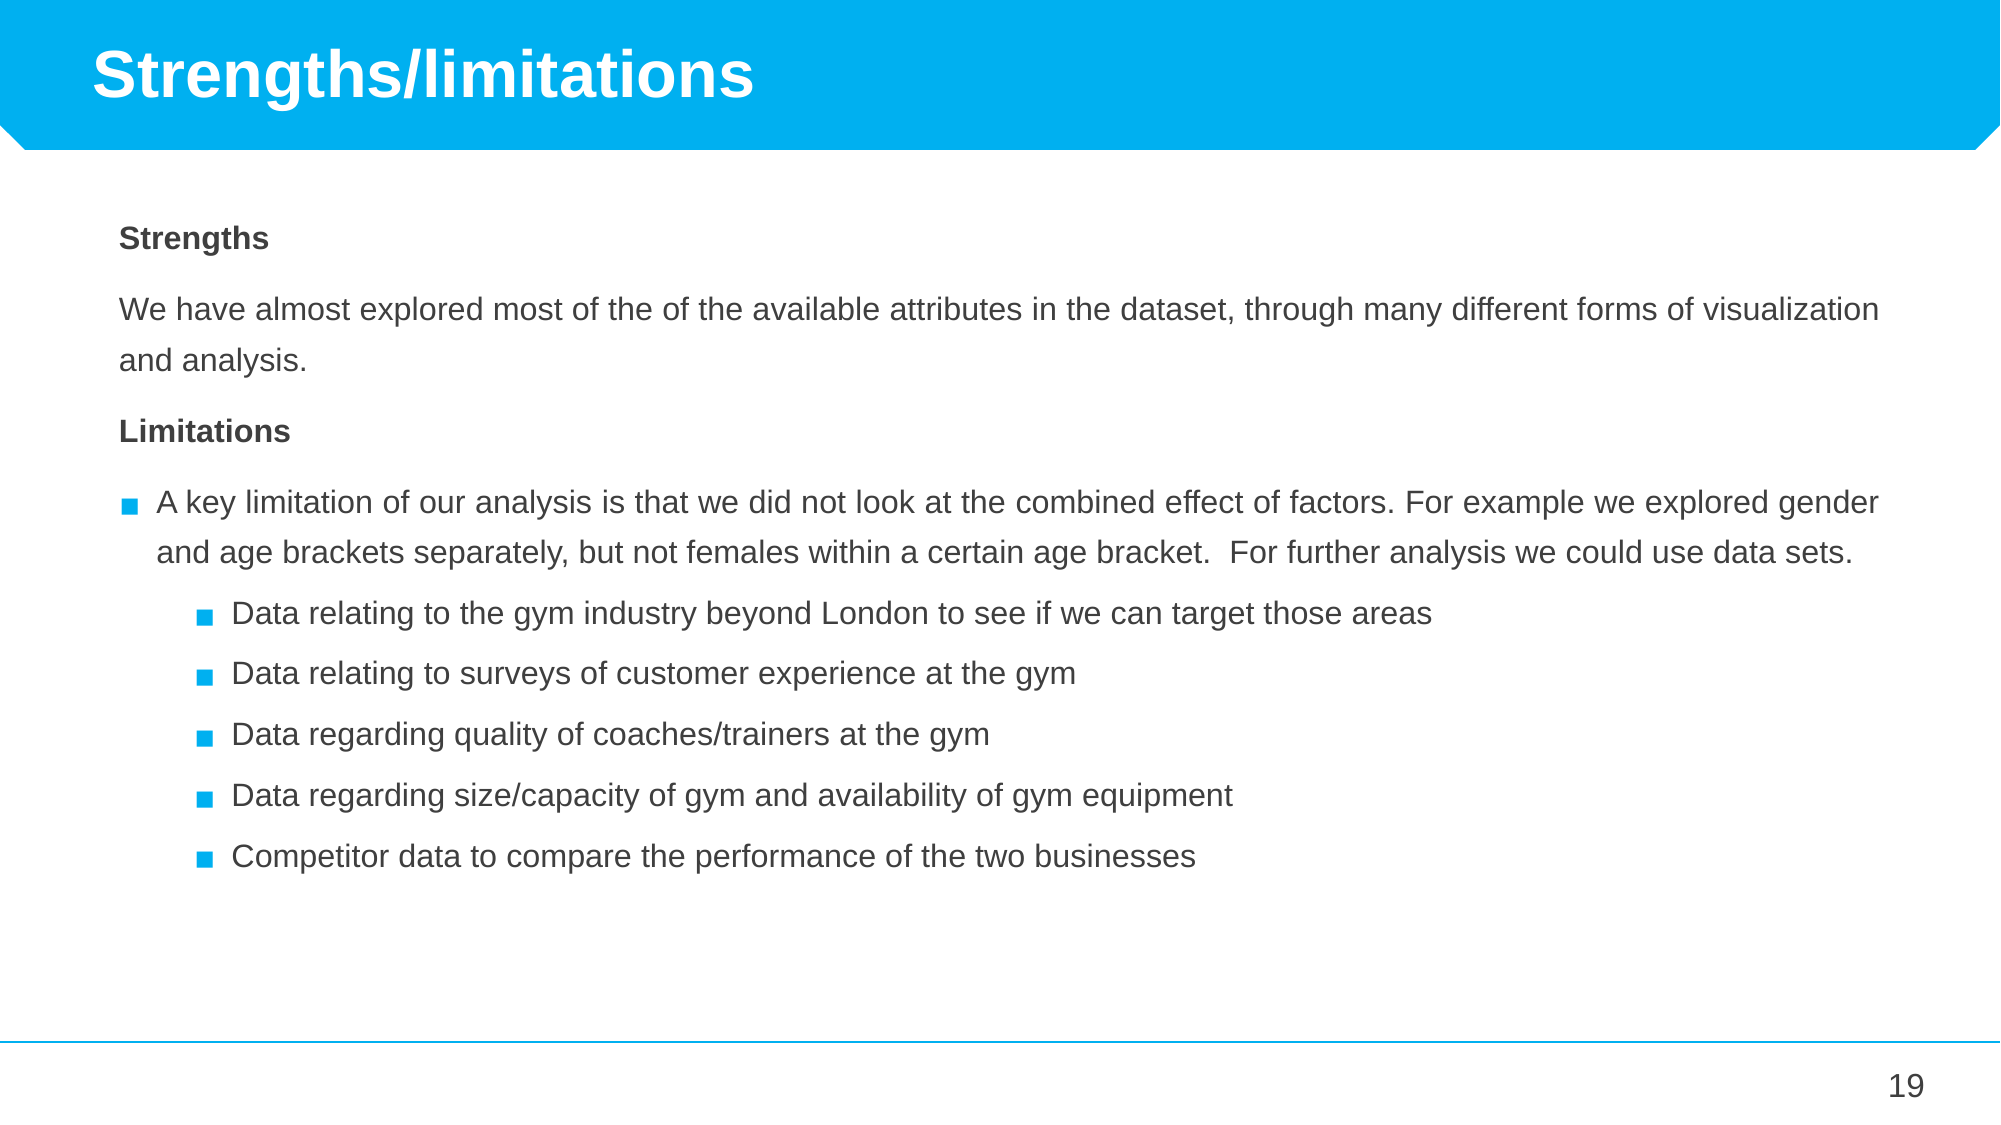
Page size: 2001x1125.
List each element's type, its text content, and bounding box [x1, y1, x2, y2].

text_box Strengths/limitations [77, 30, 1698, 122]
text_box Strengths We have almost explored most of the of the available attributes in the dataset, through many different forms of visualization and analysis. Limitations A key limitation of our analysis is that we did not look at the combined effect of factors. For example we explored gender and age brackets separately, but not females within a certain age bracket. For further analysis we could use data sets. Data relating to the gym industry beyond London to see if we can target those areas Data relating to surveys of customer experience at the gym Data regarding quality of coaches/trainers at the gym Data regarding size/capacity of gym and availability of gym equipment Competitor data to compare the performance of the two businesses [103, 198, 1897, 989]
text_box [0, 0, 2000, 150]
text_box ‹#› [1489, 1054, 1940, 1115]
